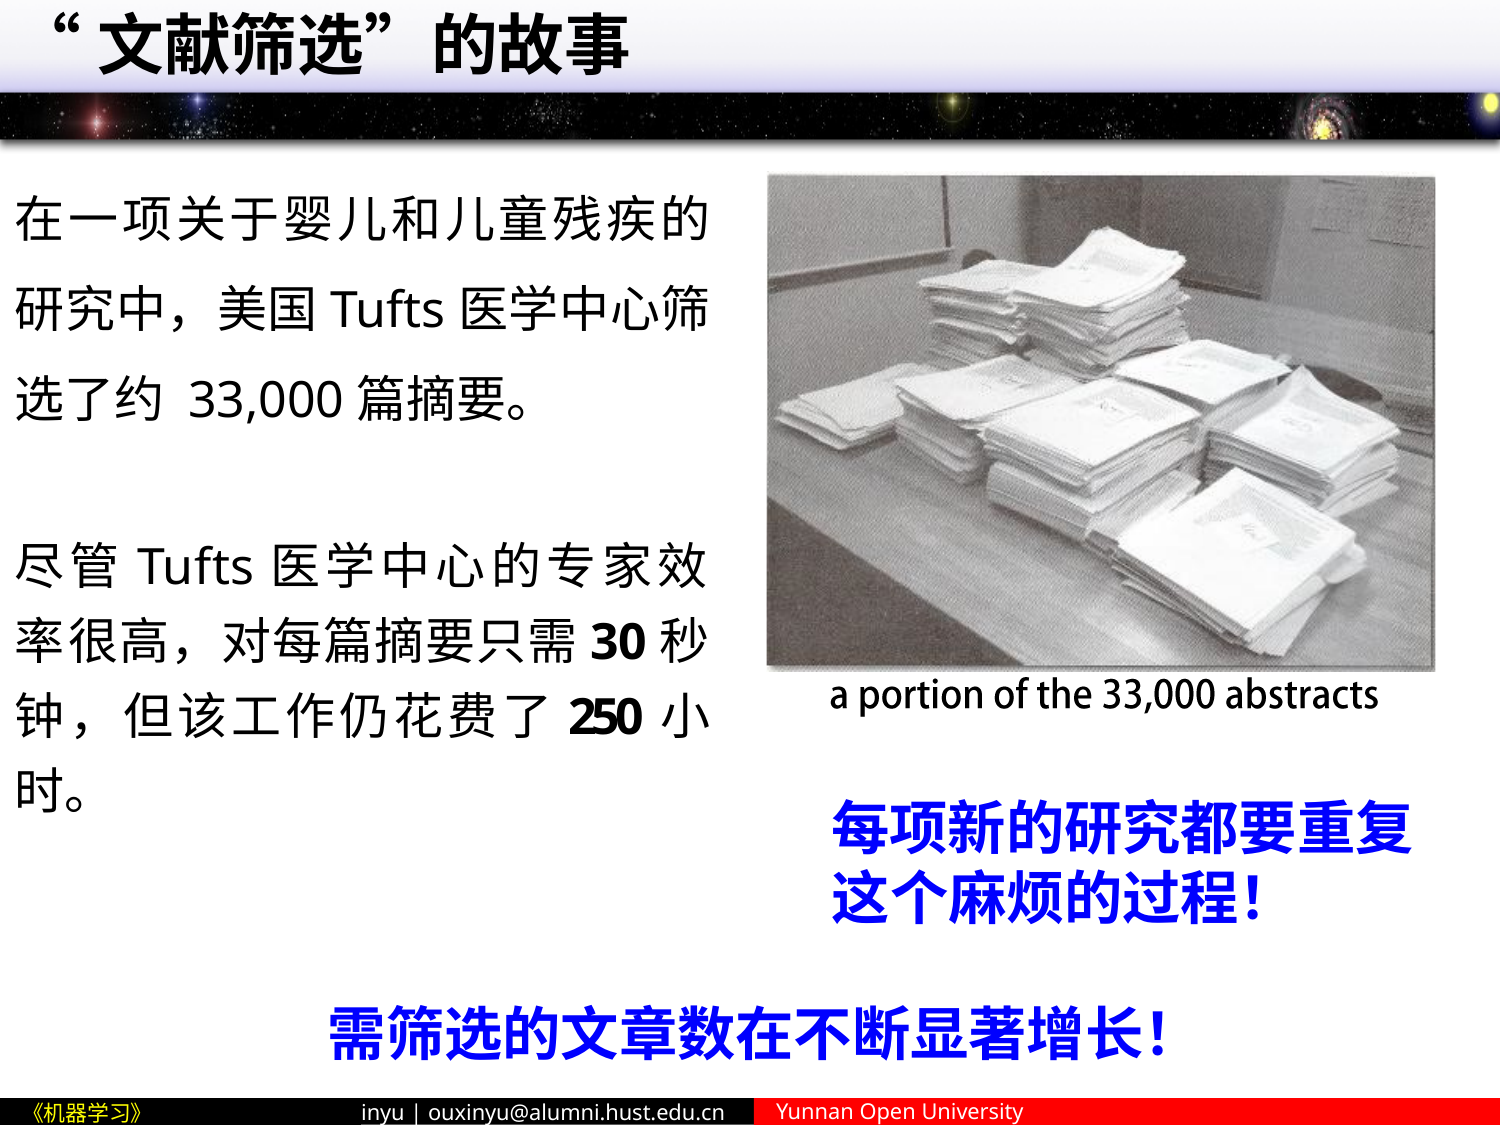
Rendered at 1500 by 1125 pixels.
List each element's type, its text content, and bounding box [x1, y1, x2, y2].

picture [0, 0, 1500, 1098]
text_box 需筛选的文章数在不断显著增长！ [325, 994, 1208, 1067]
list 在一项关于婴儿和儿童残疾的研究中，美国Tufts医学中心筛选了约 33,000篇摘要。 尽管Tufts医学中心的专家效率很高，对每篇摘要只需30秒钟，但该工作仍花费了250小时。 [0, 149, 726, 768]
text_box [829, 671, 1396, 719]
text_box 每项新的研究都要重复 这个麻烦的过程！ [829, 788, 1419, 932]
title “文献筛选”的故事 [0, 0, 1240, 91]
text_box [766, 171, 1436, 672]
